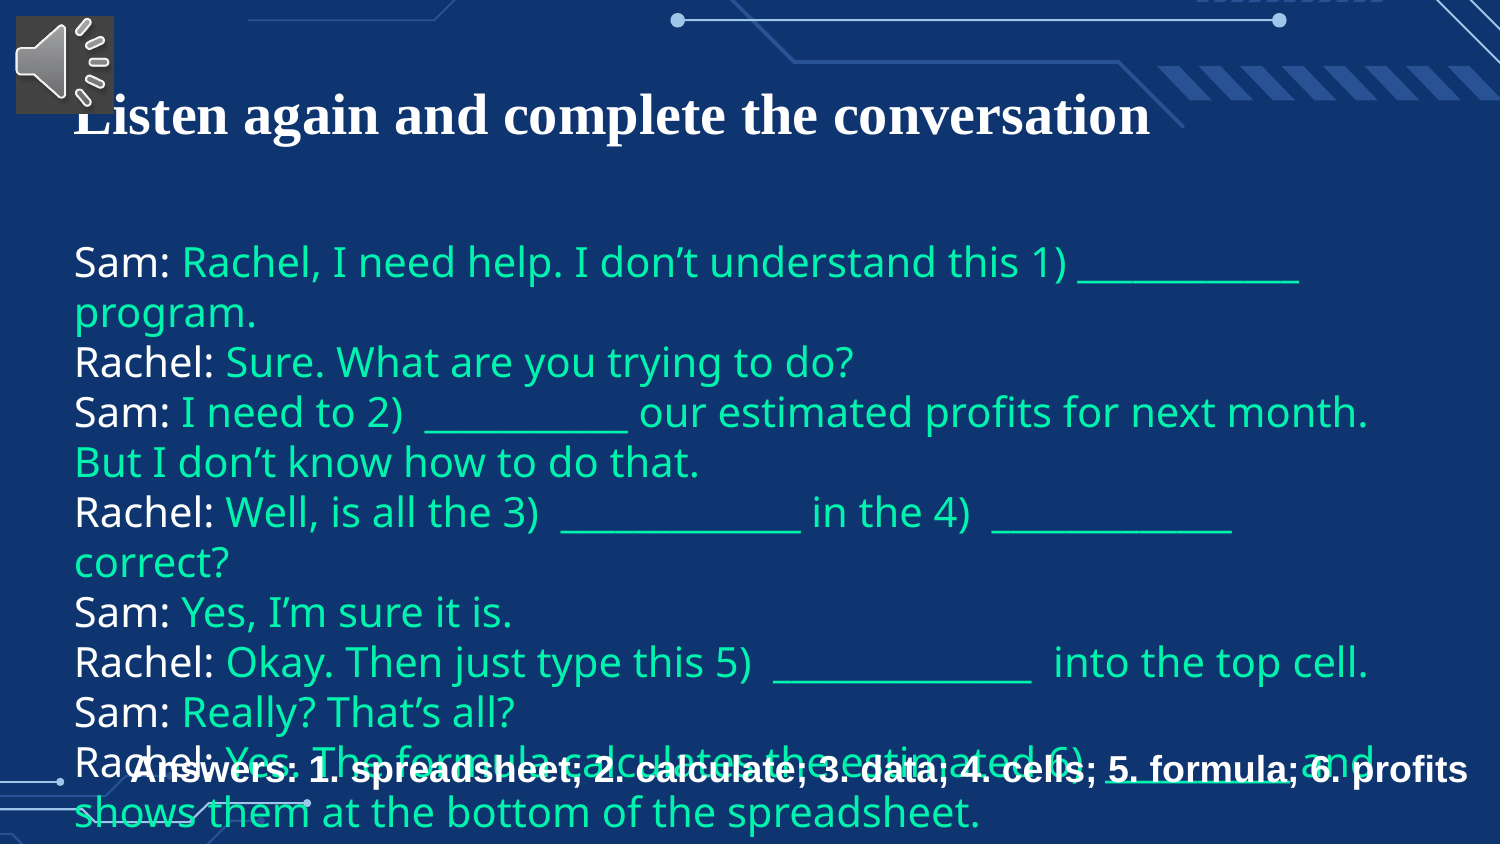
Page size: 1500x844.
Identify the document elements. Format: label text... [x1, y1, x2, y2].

picture [14, 14, 116, 116]
text_box Answers: 1. spreadsheet; 2. calculate; 3. data; 4. cells; 5. formula; 6. profits [115, 737, 1500, 798]
title Listen again and complete the conversation Sam: Rachel, I need help. I don’t understand this 1) ____________ program. Rachel: Sure. What are you trying to do? Sam: I need to 2) ___________ our estimated profits for next month. But I don’t know how to do that. Rachel: Well, is all the 3) _____________ in the 4) _____________ correct? Sam: Yes, I’m sure it is. Rachel: Okay. Then just type this 5) ______________ into the top cell. Sam: Really? That’s all? Rachel: Yes. The formula calculates the estimated 6) __________ and shows them at the bottom of the spreadsheet. [74, 75, 1382, 156]
